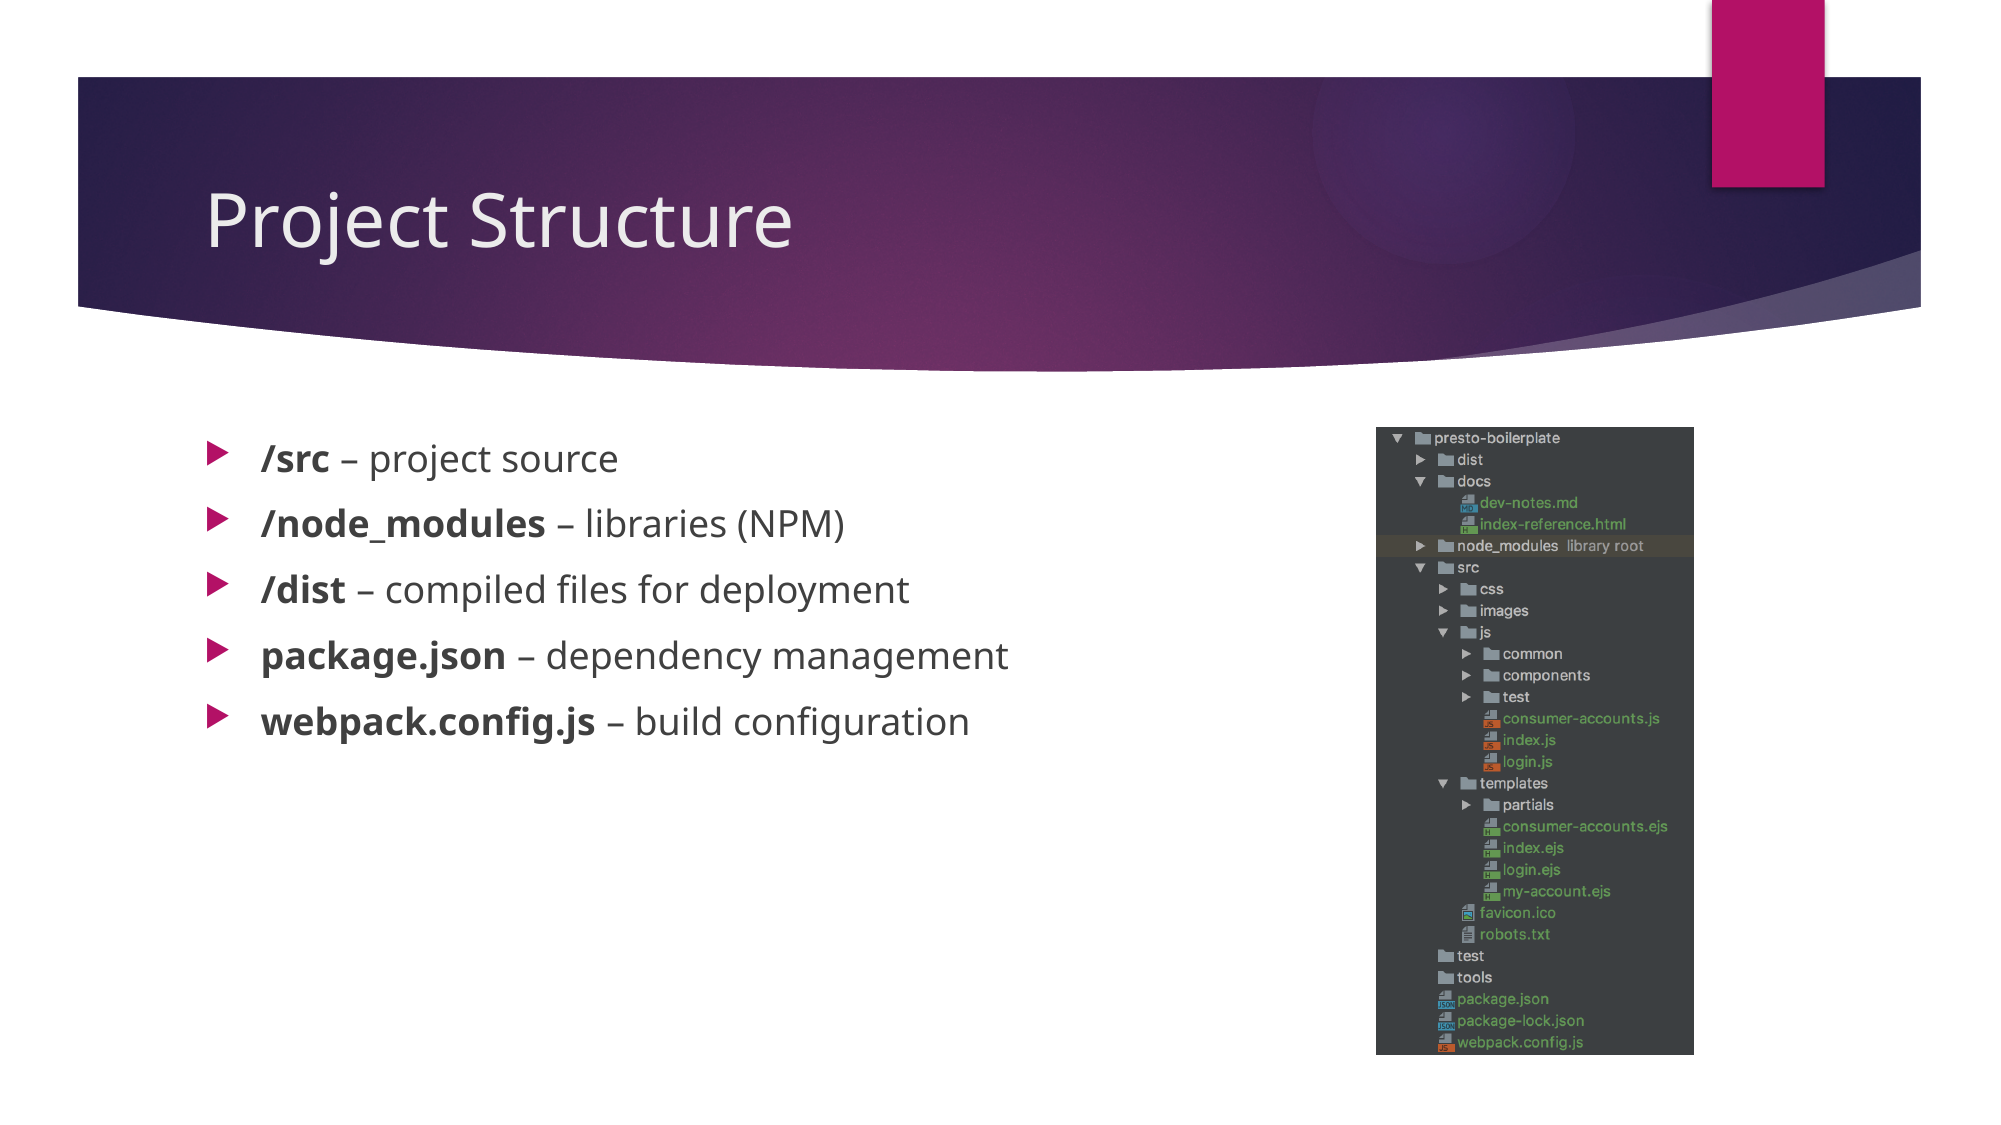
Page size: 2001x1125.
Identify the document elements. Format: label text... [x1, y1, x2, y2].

list /src – project source /node_modules – libraries (NPM) /dist – compiled files for deployment package.json – dependency management webpack.config.js – build configuration [189, 427, 1108, 988]
title Project Structure [189, 159, 1627, 276]
picture [1376, 426, 1694, 1056]
